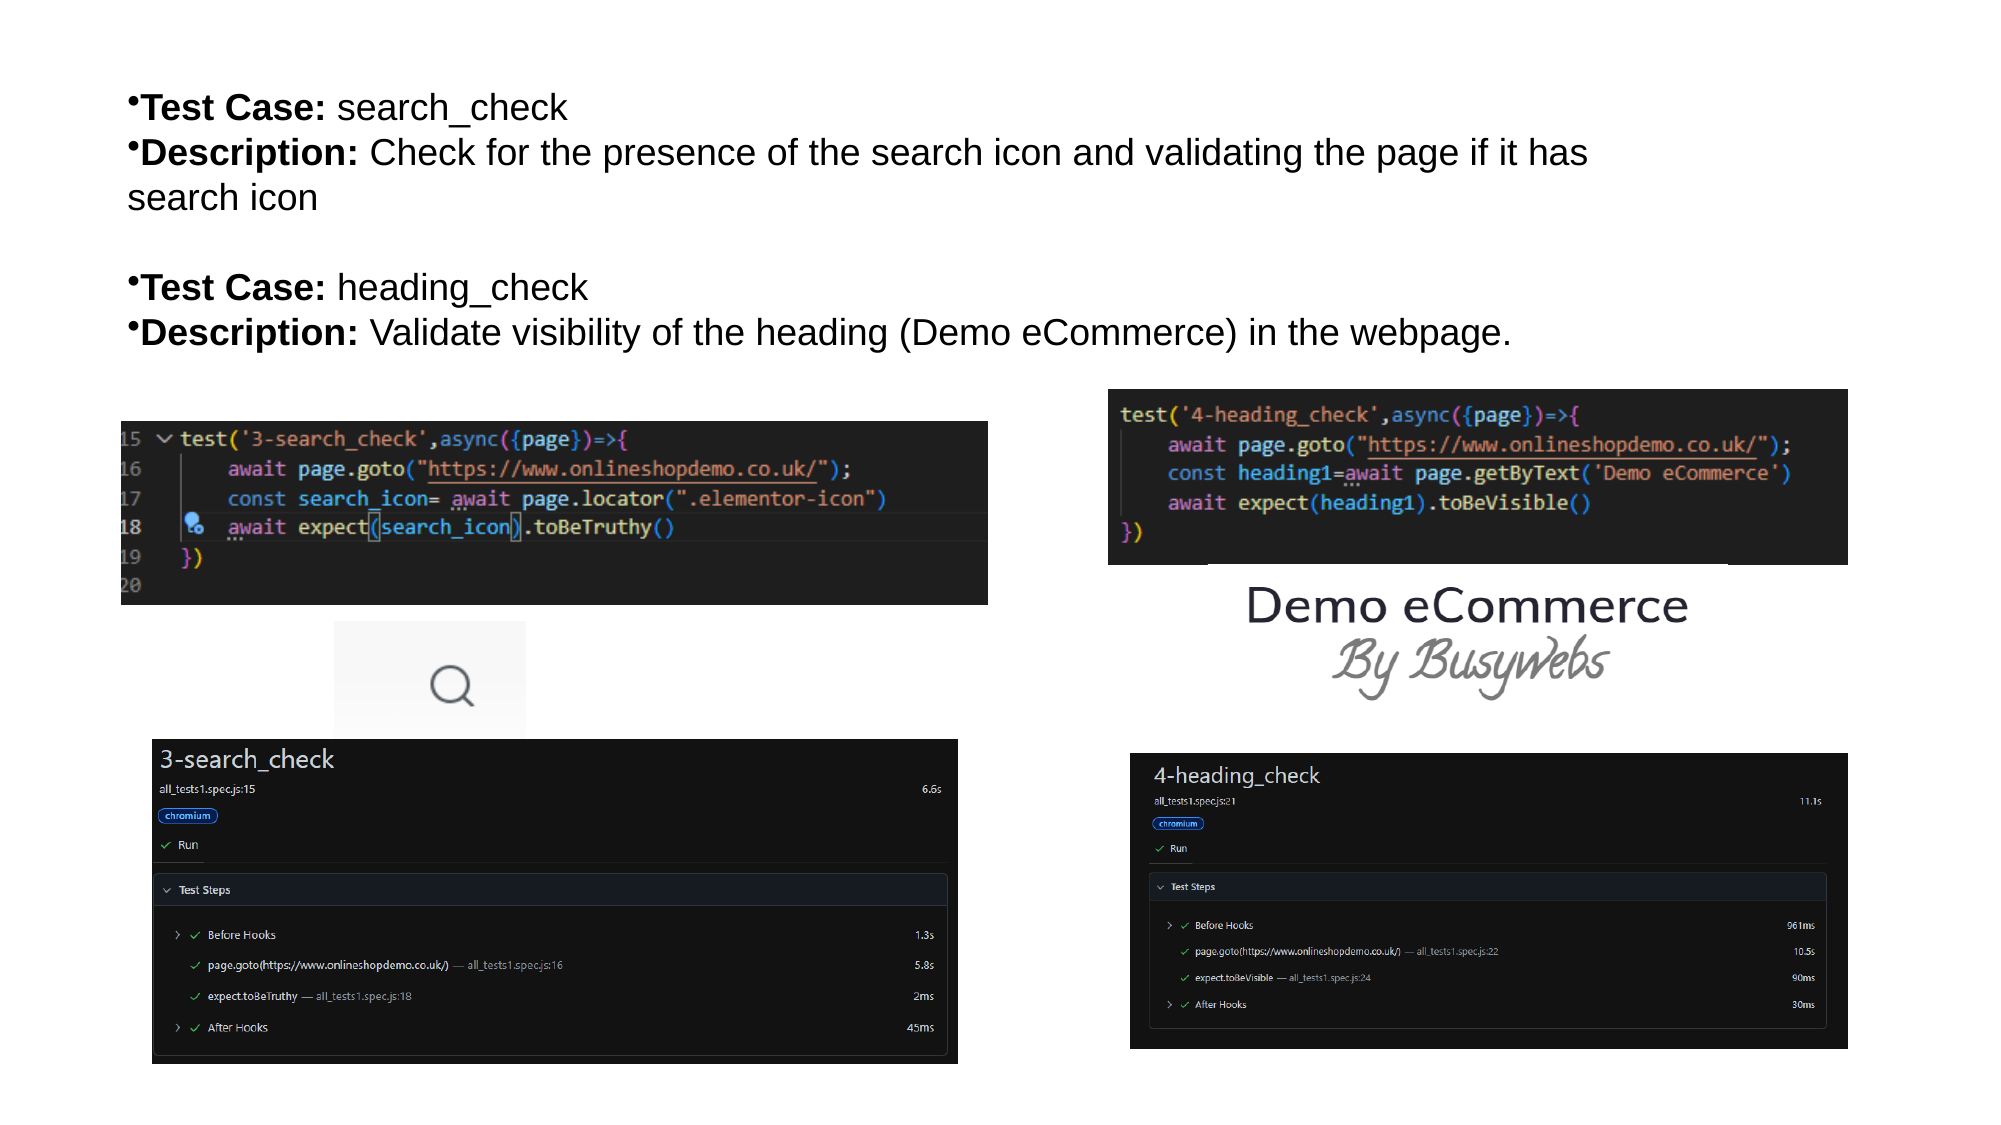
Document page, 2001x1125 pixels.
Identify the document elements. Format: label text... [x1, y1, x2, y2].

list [1108, 389, 1848, 565]
picture [1207, 564, 1728, 740]
picture [152, 621, 958, 1064]
text_box Test Case: search_check Description: Check for the presence of the search icon and validating the page if it has search icon Test Case: heading_check Description: Validate visibility of the heading (Demo eCommerce) in the webpage. [112, 75, 1671, 451]
picture [1130, 753, 1848, 1050]
picture [121, 421, 988, 605]
